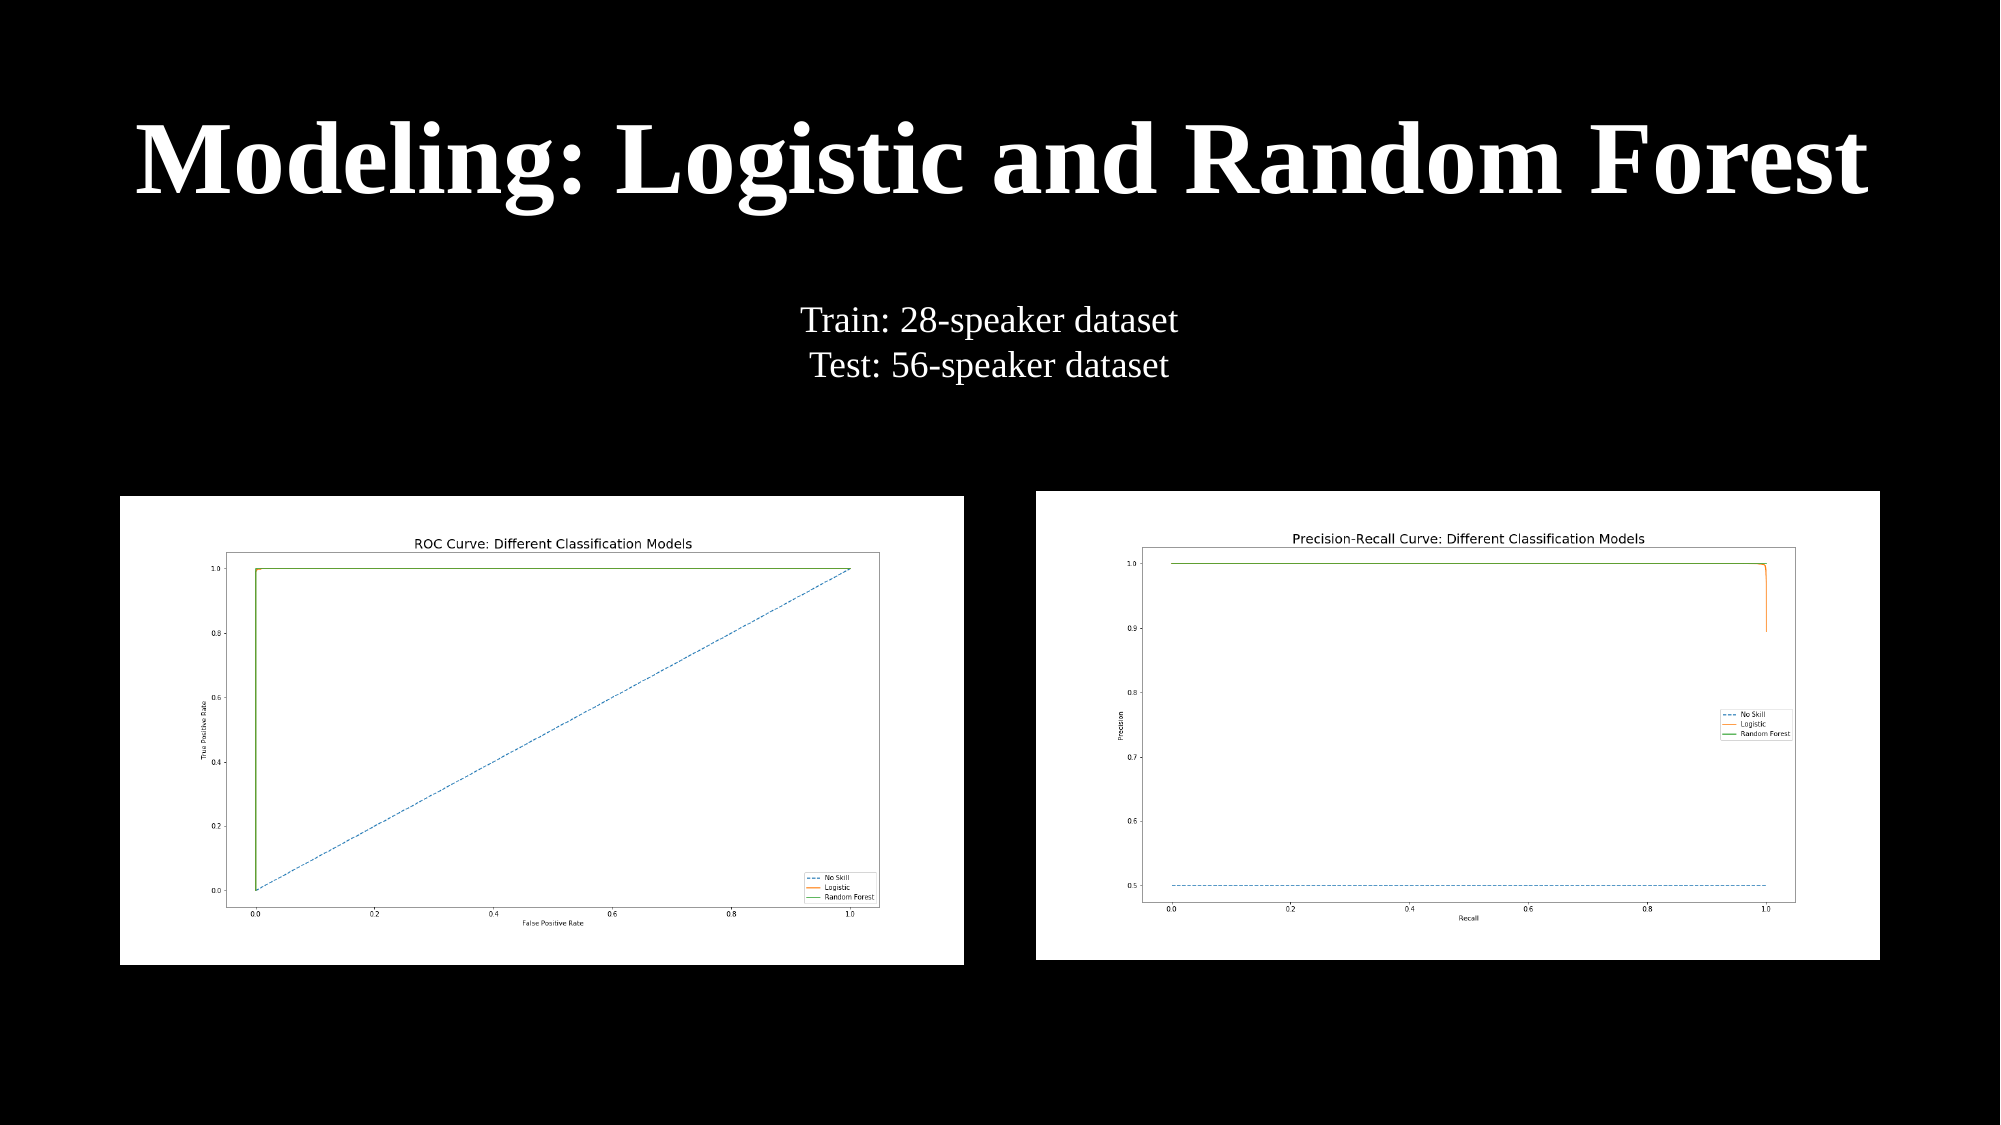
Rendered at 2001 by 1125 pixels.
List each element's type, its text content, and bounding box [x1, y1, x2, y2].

picture [1036, 491, 1880, 960]
text_box Train: 28-speaker dataset Test: 56-speaker dataset [542, 287, 1437, 393]
title Modeling: Logistic and Random Forest [89, 71, 1917, 224]
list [120, 496, 964, 965]
